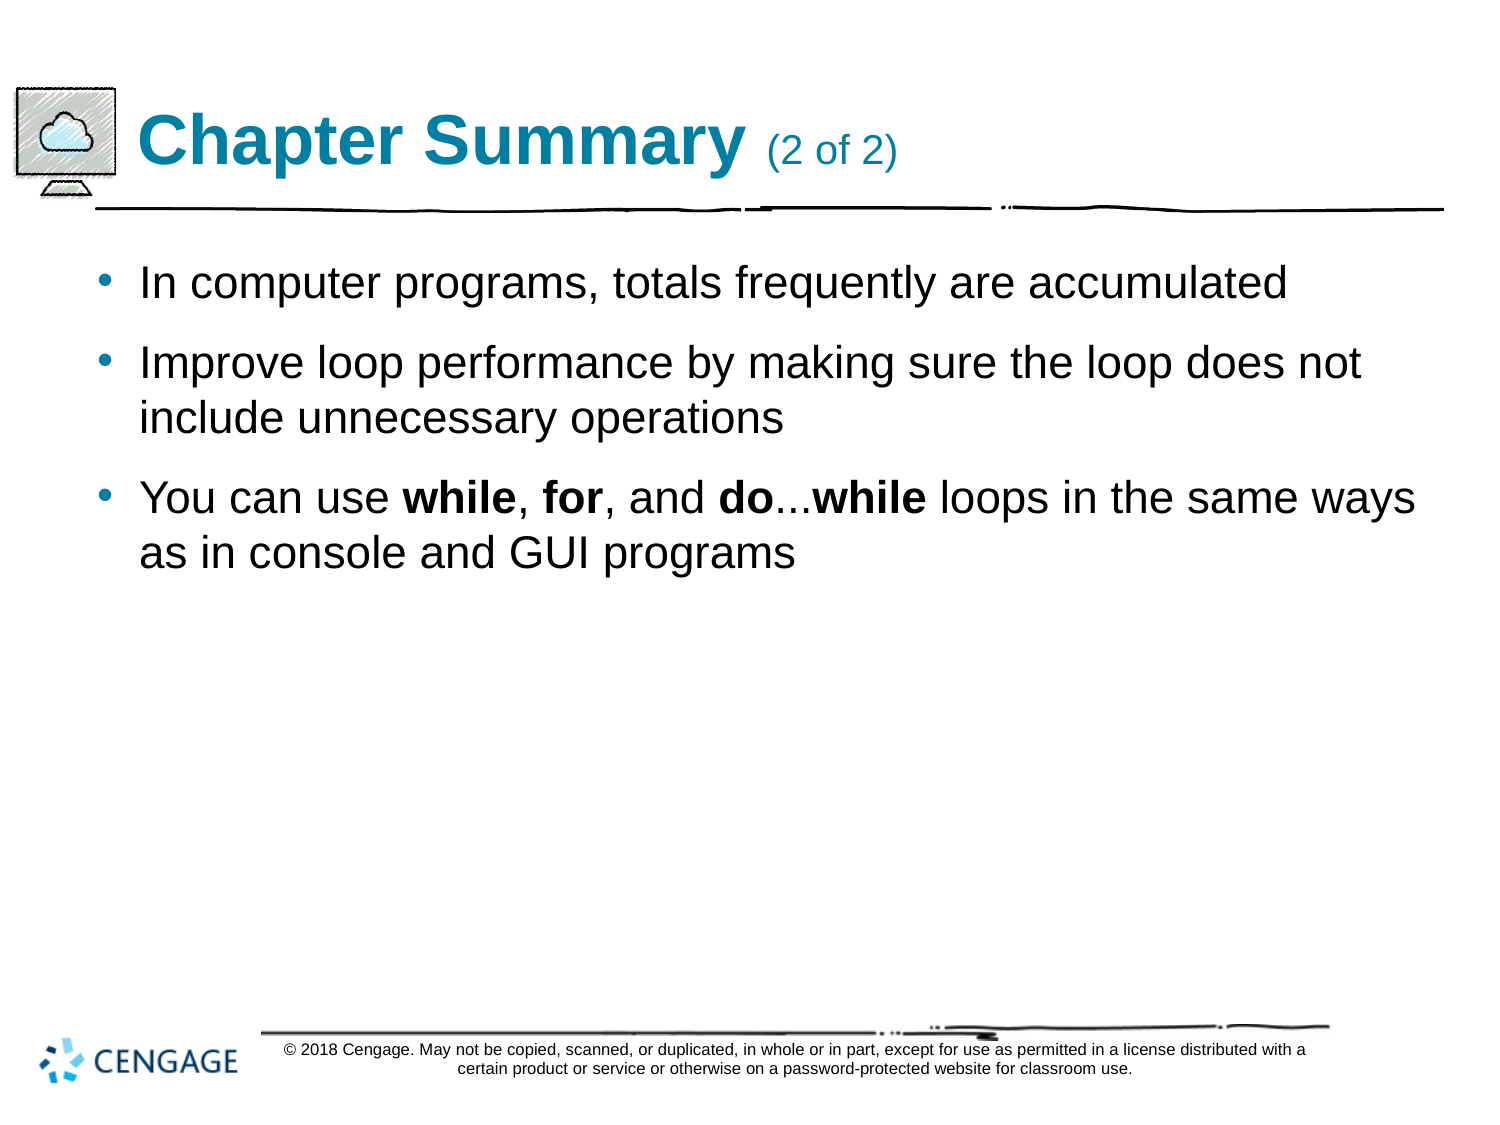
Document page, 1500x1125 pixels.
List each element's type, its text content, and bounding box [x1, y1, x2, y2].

picture [261, 1024, 1331, 1040]
picture [13, 86, 117, 201]
list © 2018 Cengage. May not be copied, scanned, or duplicated, in whole or in part, except for use as permitted in a license distributed with a certain product or service or otherwise on a password-protected website for classroom use. [261, 1040, 1331, 1089]
title Chapter Summary (2 of 2) [137, 92, 1388, 179]
list In computer programs, totals frequently are accumulated Improve loop performance by making sure the loop does not include unnecessary operations You can use while, for, and do...while loops in the same ways as in console and GUI programs [97, 252, 1450, 581]
picture [19, 1024, 250, 1096]
picture [95, 205, 1444, 213]
